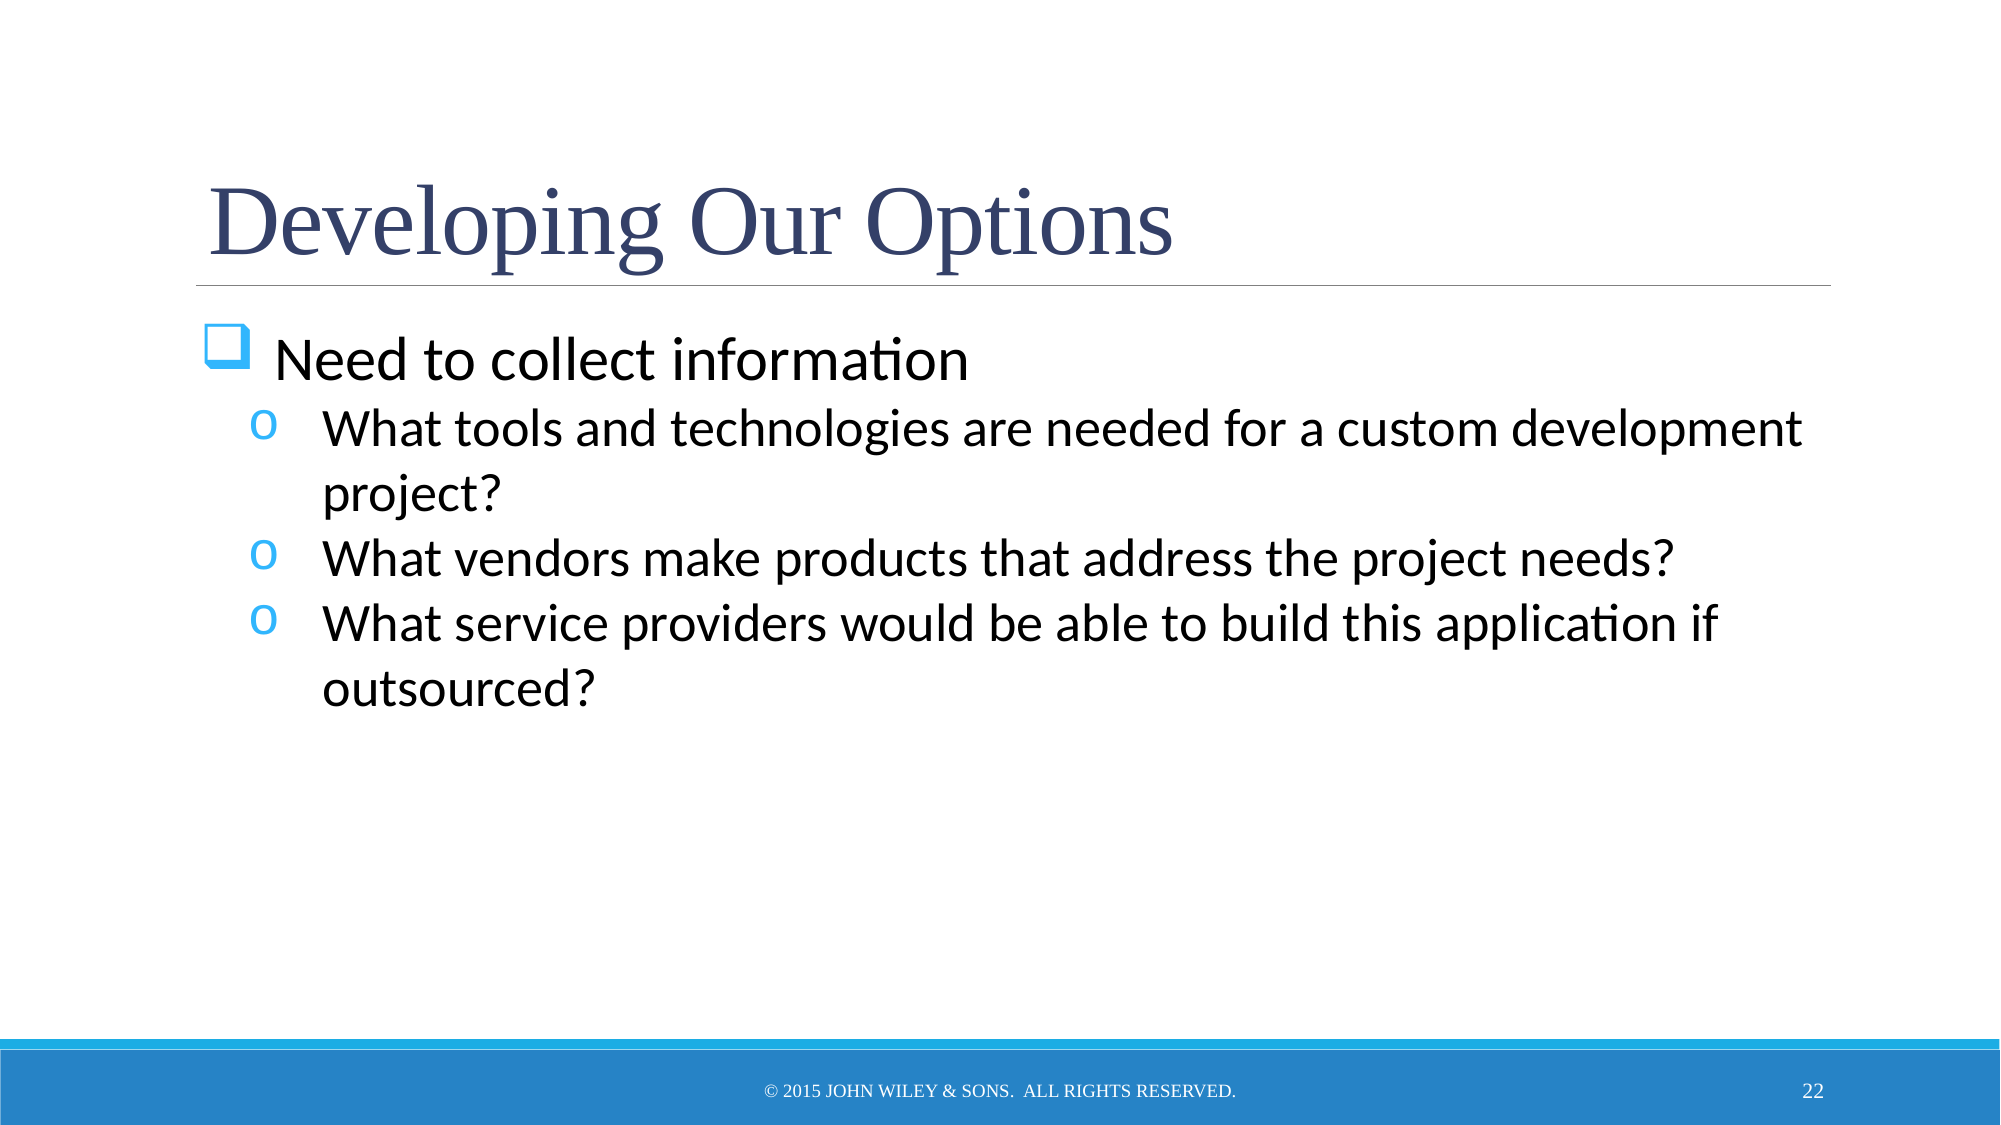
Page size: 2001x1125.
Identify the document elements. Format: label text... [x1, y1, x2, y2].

list Need to collect information What tools and technologies are needed for a custom development project? What vendors make products that address the project needs? What service providers would be able to build this application if outsourced? [180, 302, 1830, 963]
title Developing Our Options [193, 108, 1544, 283]
footer © 2015 John Wiley & Sons. All Rights Reserved. [604, 1059, 1396, 1120]
slide_number 22 [1624, 1059, 1840, 1120]
